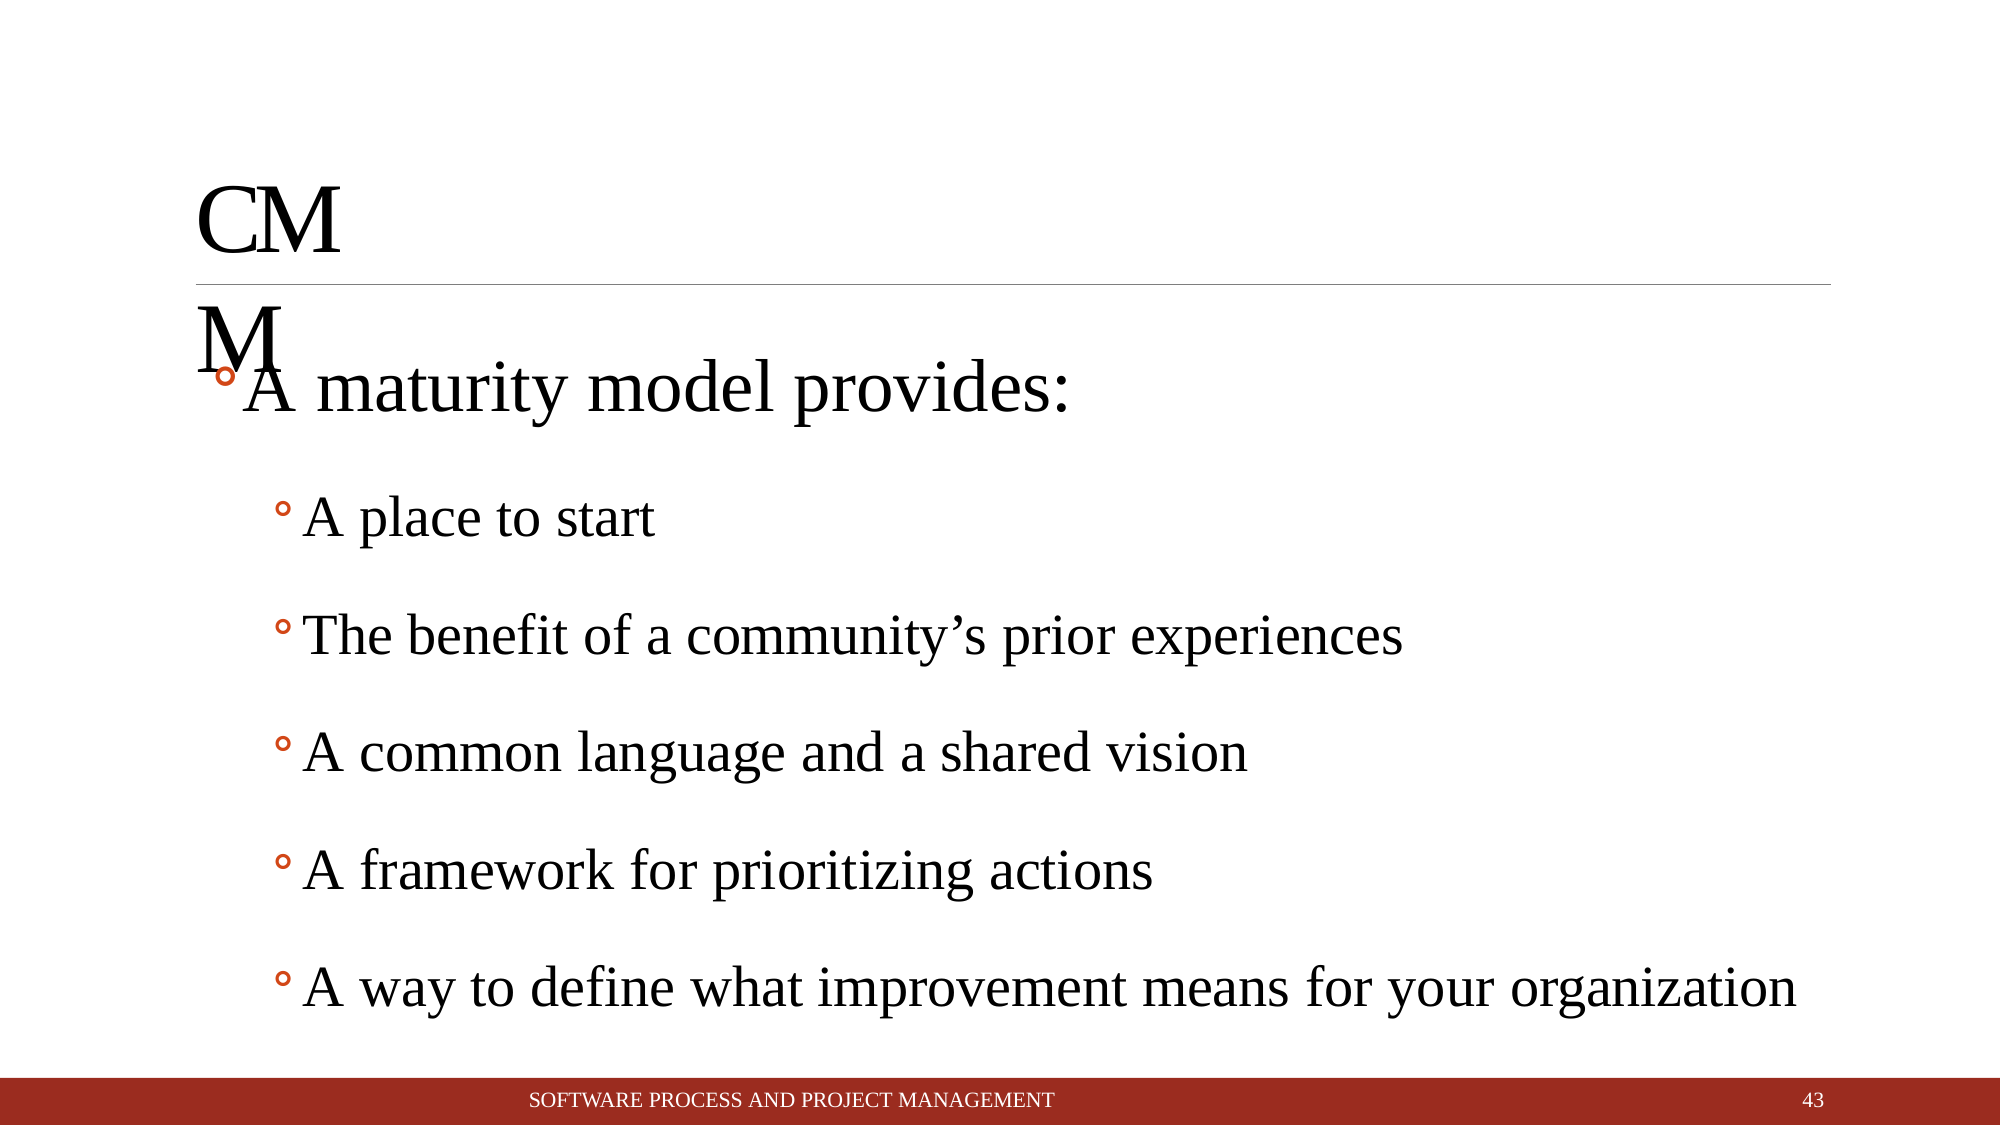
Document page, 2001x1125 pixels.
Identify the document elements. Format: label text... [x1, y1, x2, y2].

text_box A maturity model provides: A place to start The benefit of a community’s prior experiences A common language and a shared vision A framework for prioritizing actions A way to define what improvement means for your organization [210, 334, 1803, 1019]
slide_number 10 [1796, 1085, 1831, 1125]
title CMM [192, 150, 422, 393]
footer SOFTWARE PROCESS AND PROJECT MANAGEMENT [526, 1085, 1065, 1125]
